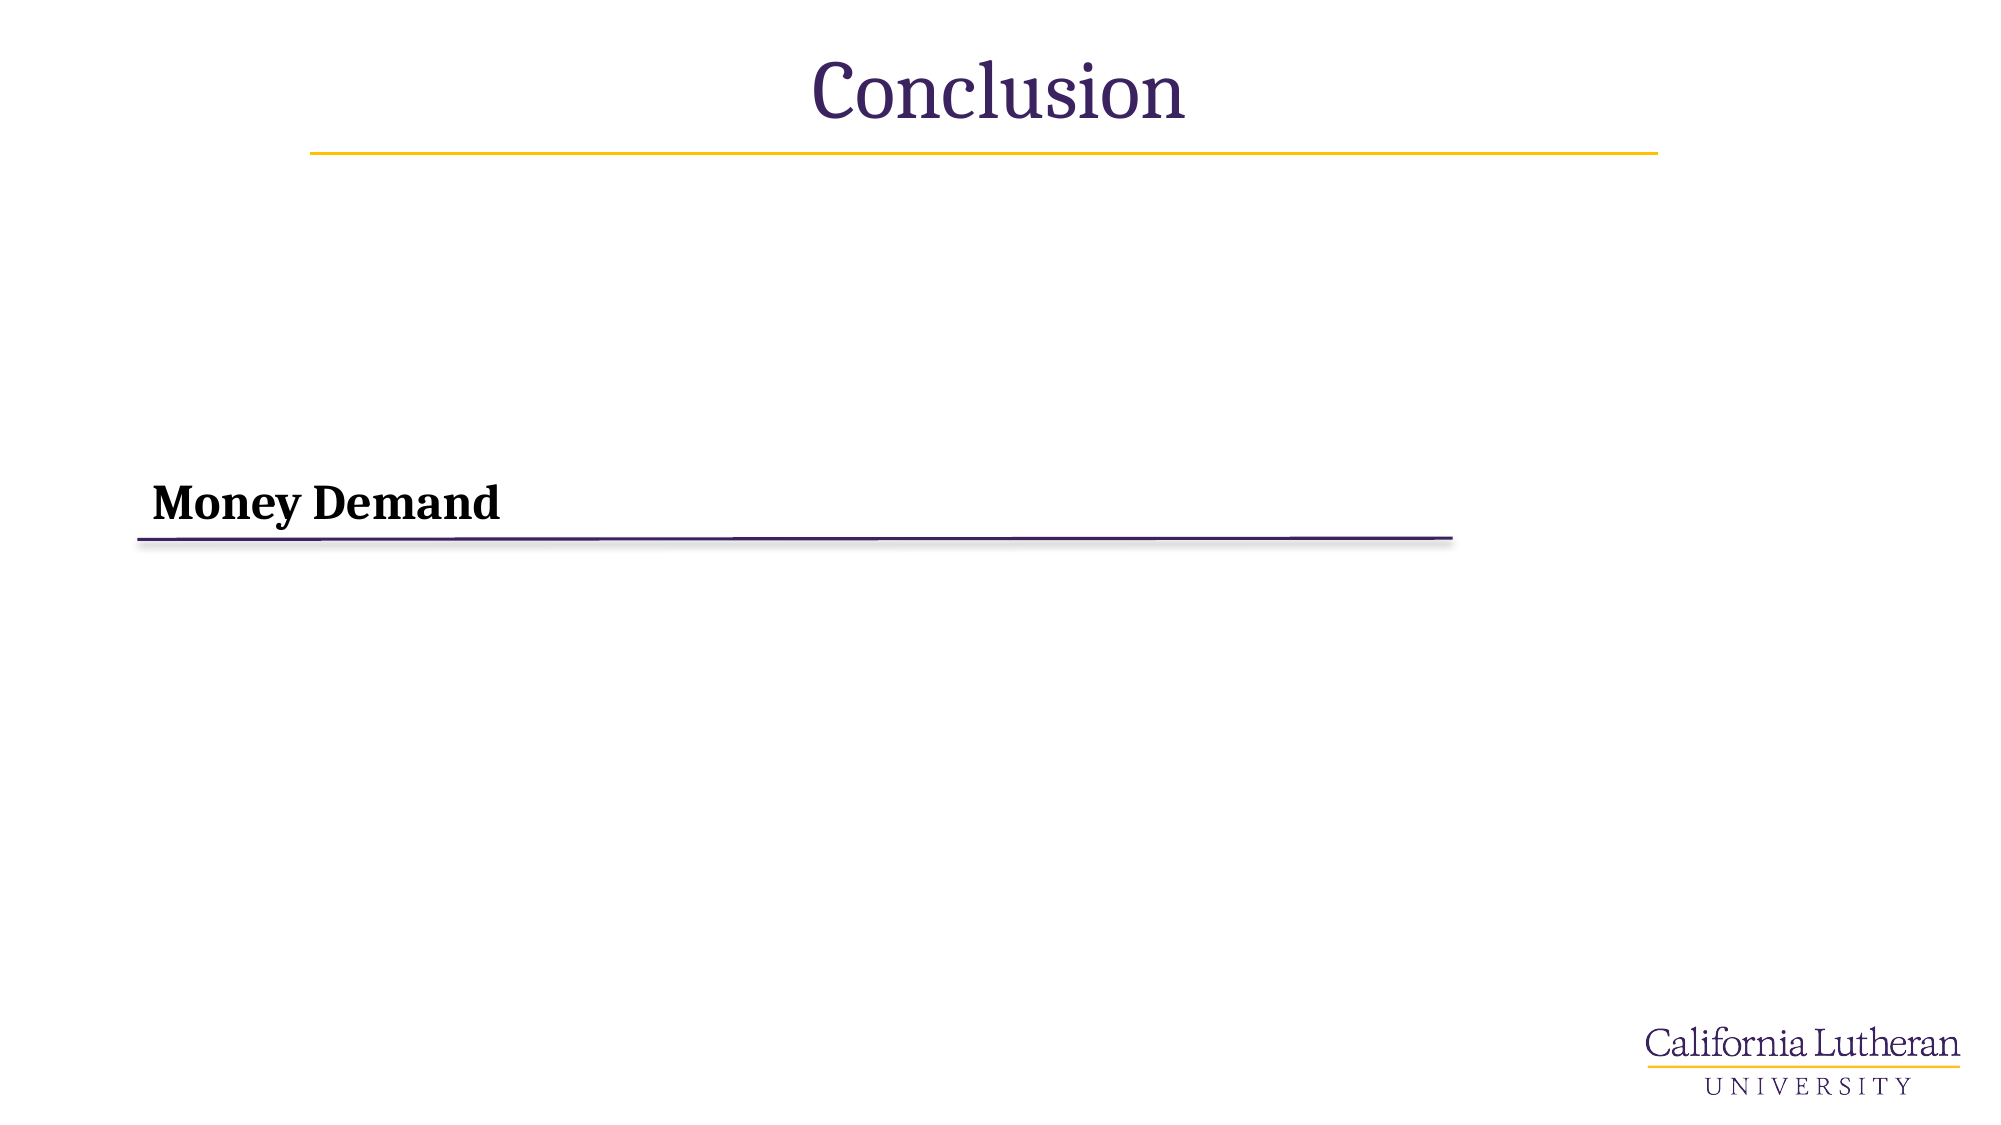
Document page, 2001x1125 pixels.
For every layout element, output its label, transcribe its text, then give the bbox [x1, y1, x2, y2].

picture [1618, 998, 1988, 1124]
title Conclusion [137, 29, 1863, 154]
text_box Money Demand [137, 462, 1453, 537]
